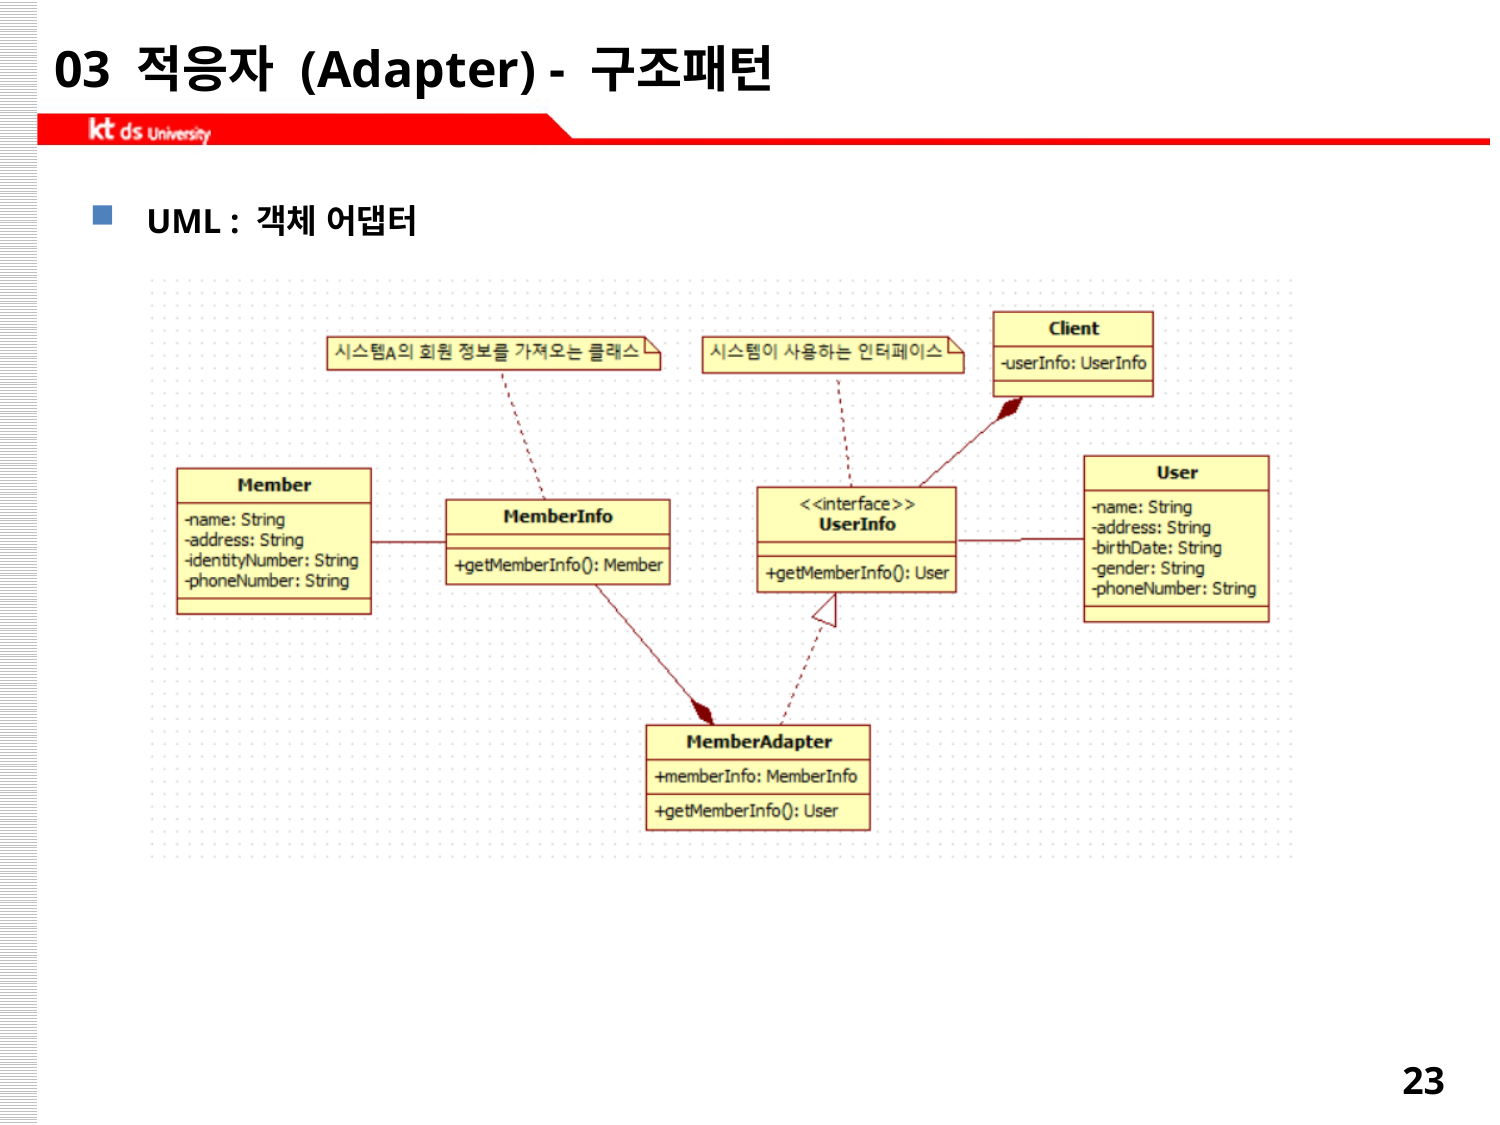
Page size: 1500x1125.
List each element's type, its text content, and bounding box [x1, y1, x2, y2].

title 03 적응자 (Adapter) - 구조패턴 [39, 22, 1438, 113]
list UML : 객체 어댑터 [75, 172, 1436, 1038]
picture [147, 278, 1300, 865]
picture [38, 99, 1490, 167]
